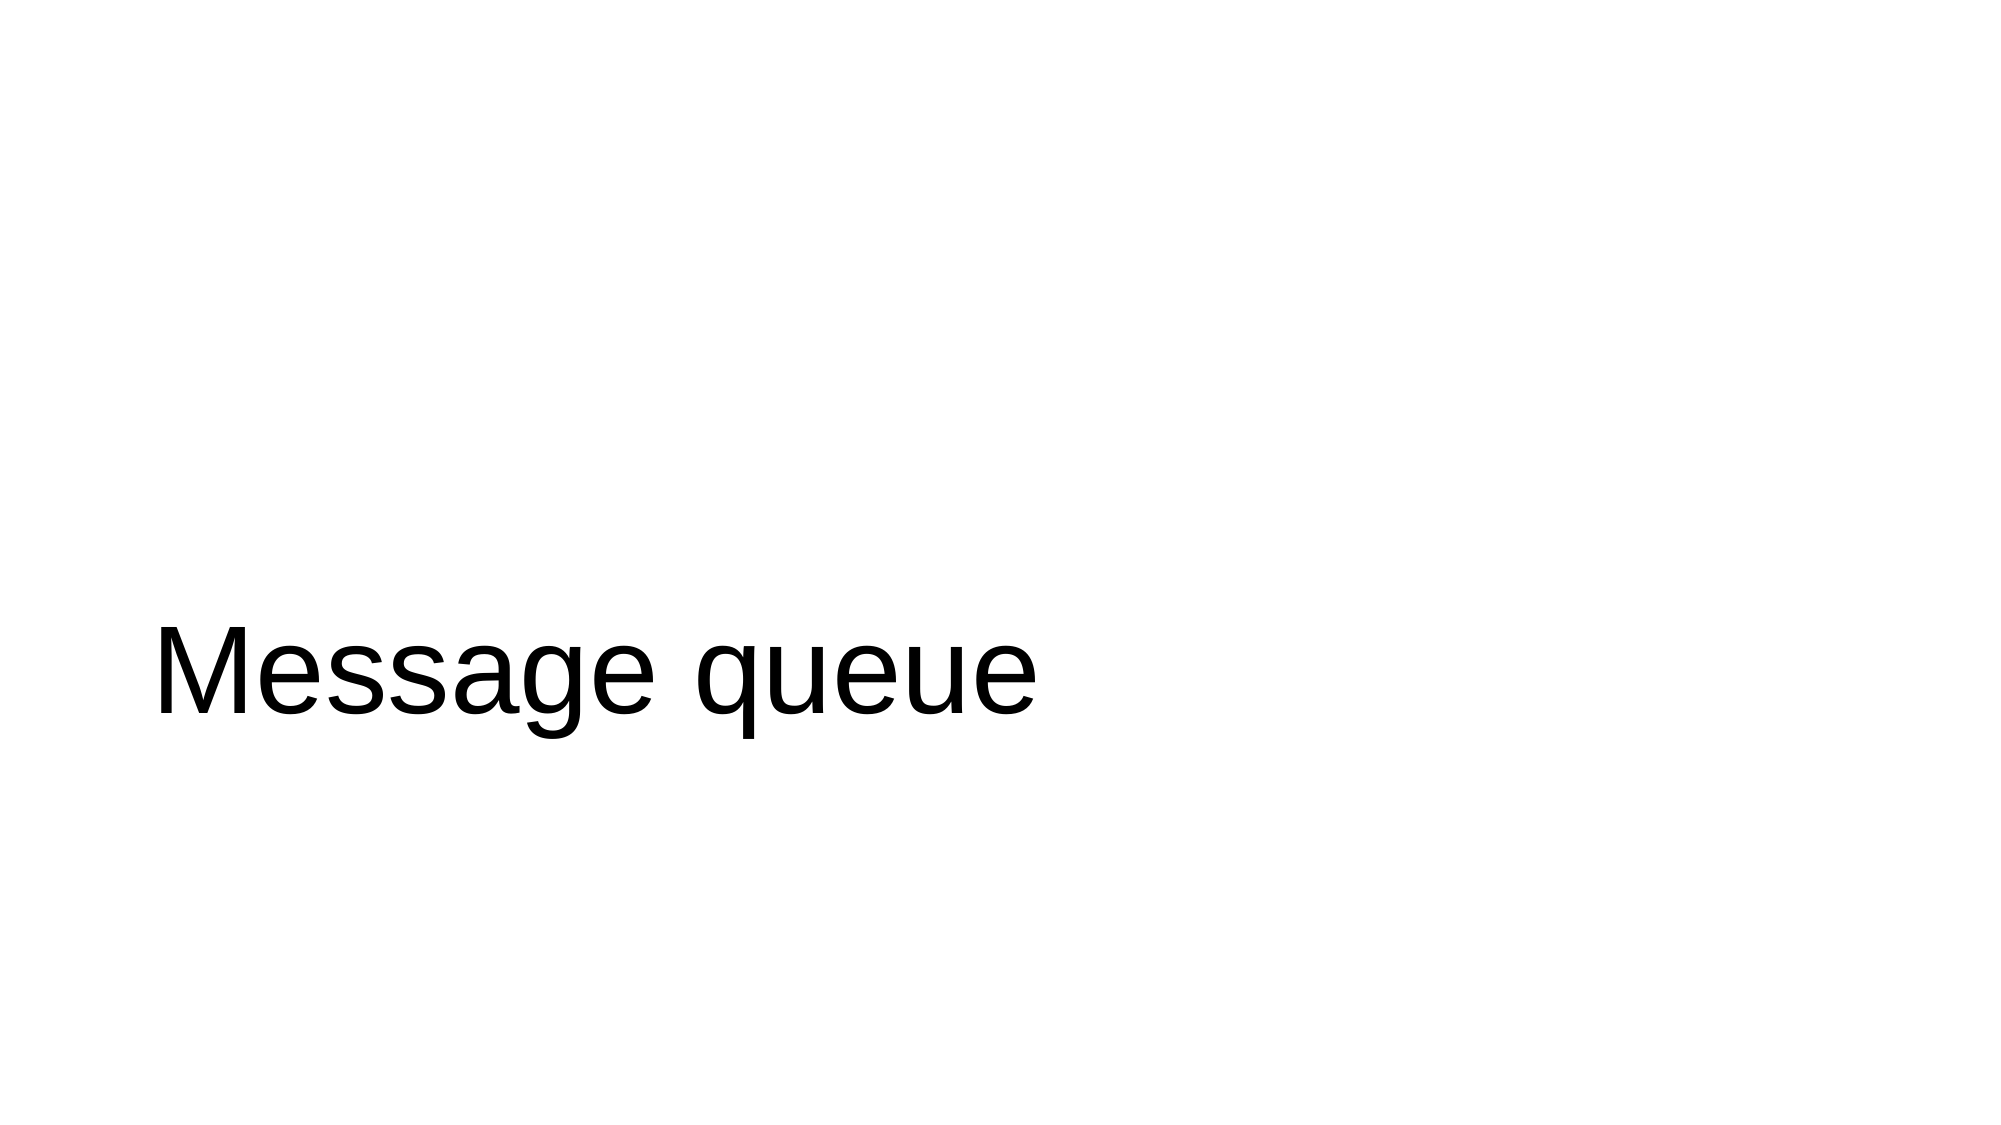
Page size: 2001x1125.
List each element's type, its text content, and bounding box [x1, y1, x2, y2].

title Message queue [136, 280, 1862, 749]
